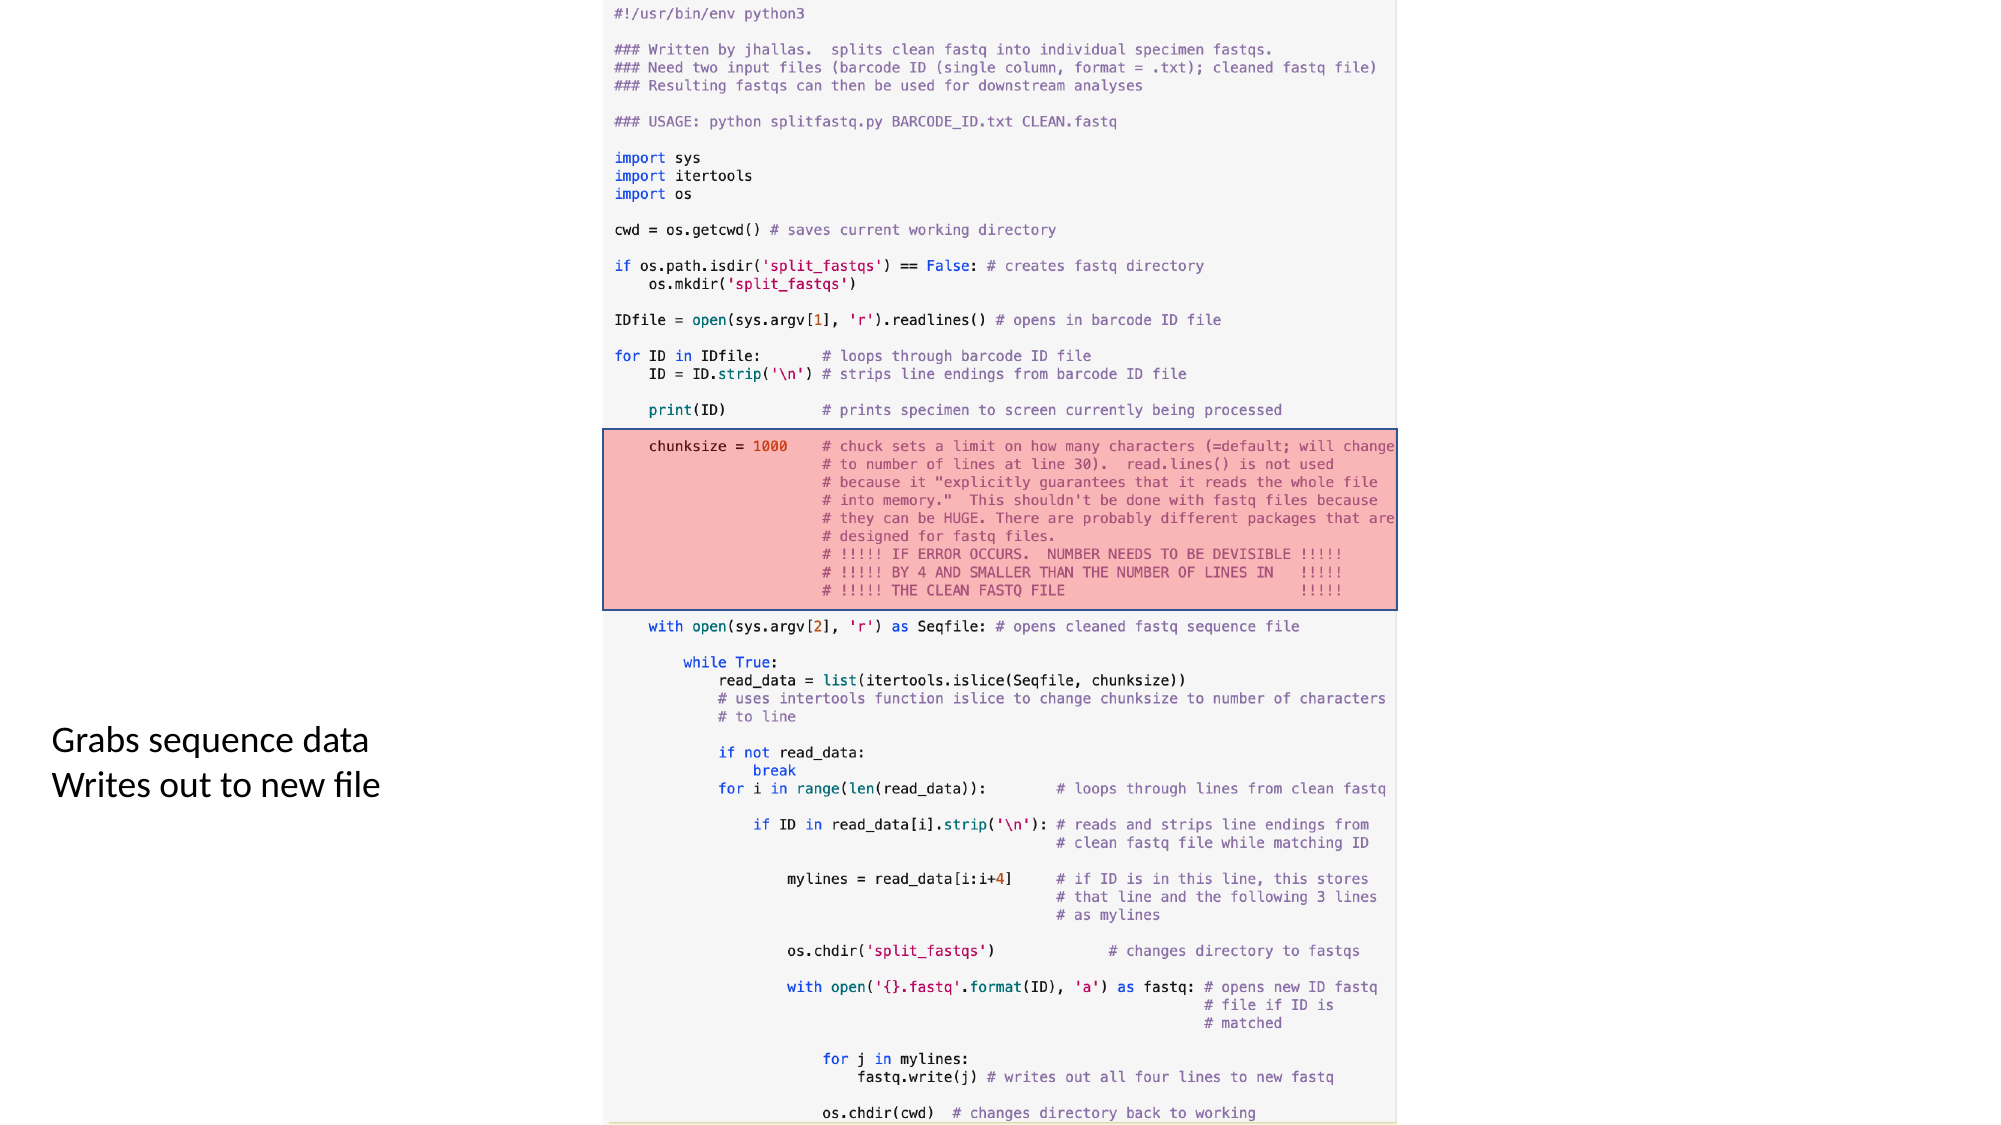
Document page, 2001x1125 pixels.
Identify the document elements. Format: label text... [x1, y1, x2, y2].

text_box Grabs sequence data Writes out to new file [36, 707, 397, 812]
picture [603, 0, 1397, 1125]
